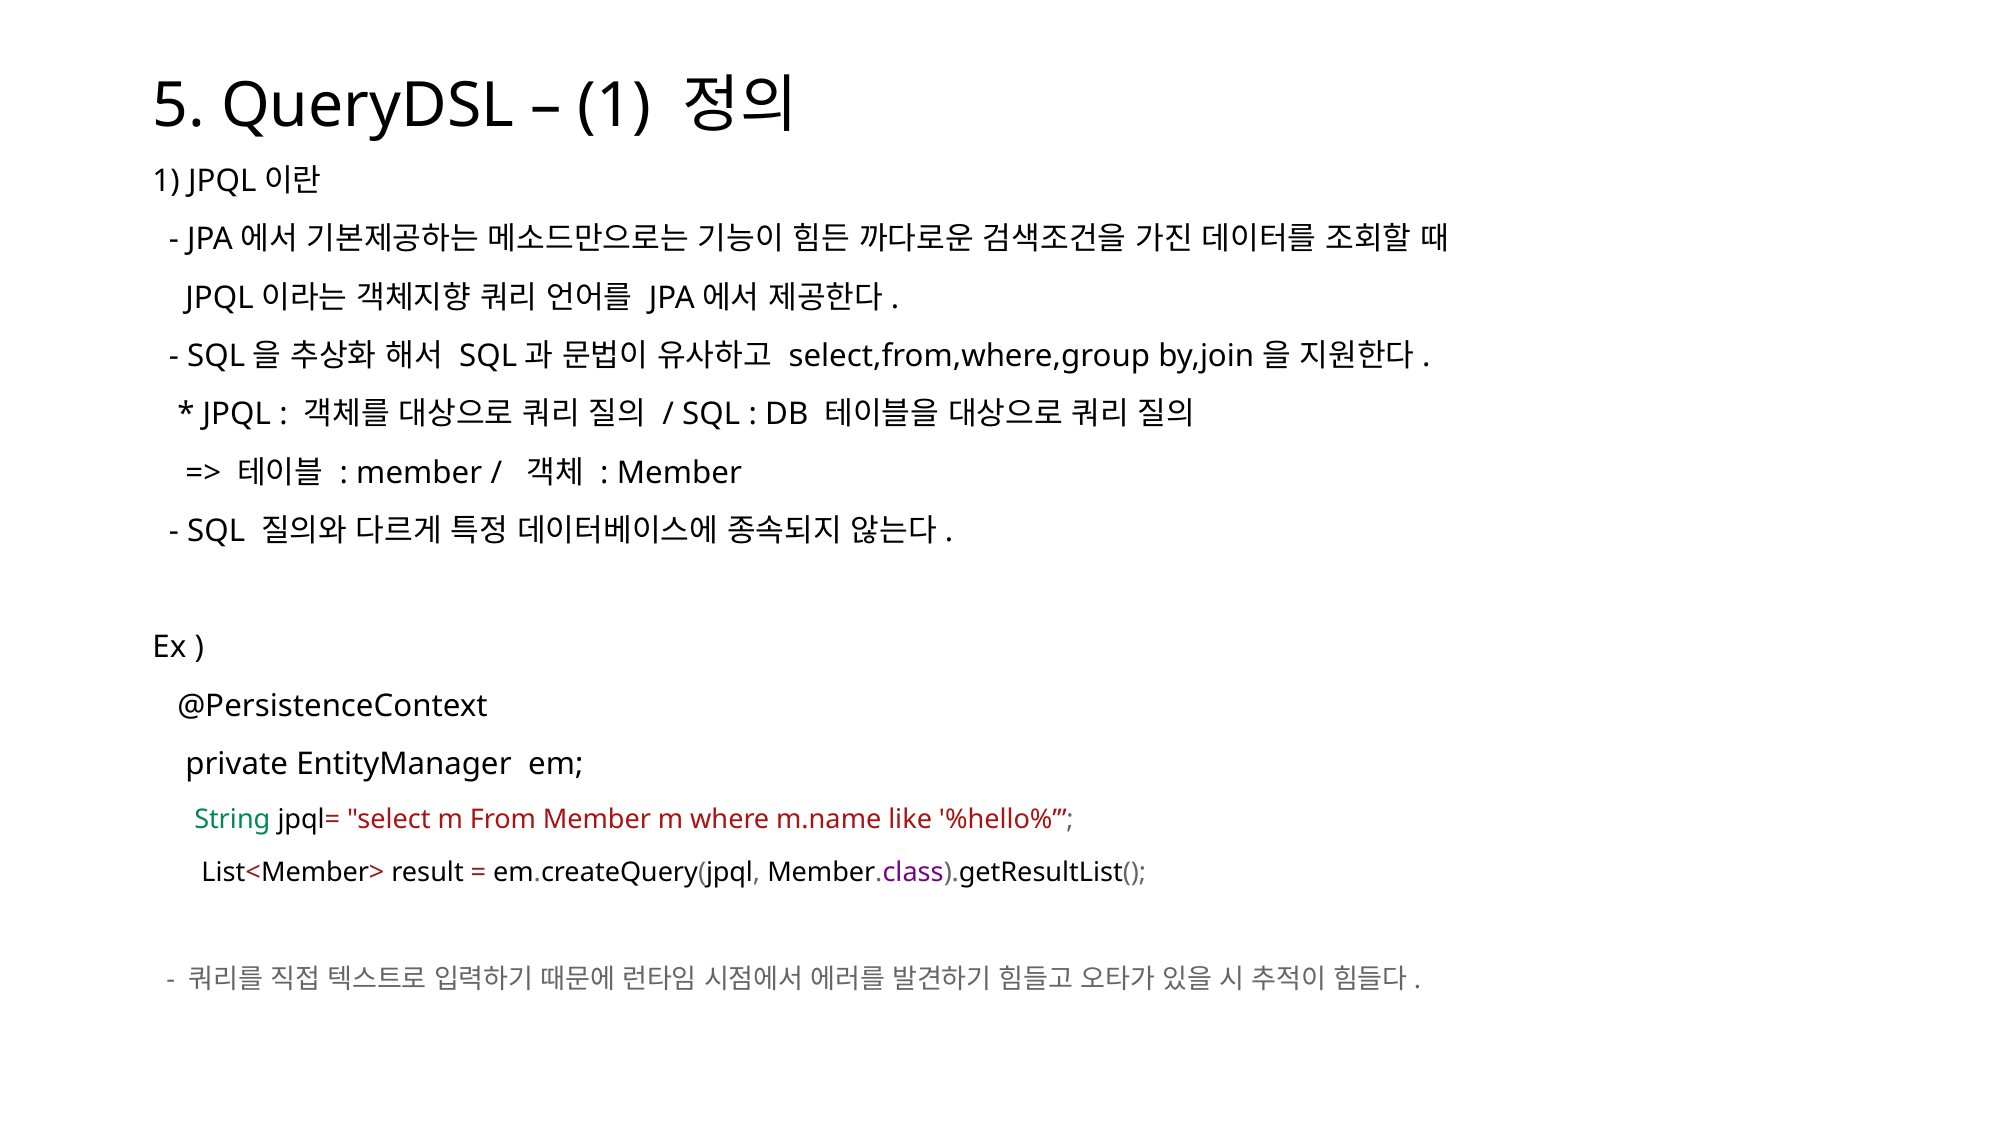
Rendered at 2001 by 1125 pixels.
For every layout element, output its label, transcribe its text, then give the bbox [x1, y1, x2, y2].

list 1) JPQL이란 - JPA에서 기본제공하는 메소드만으로는 기능이 힘든 까다로운 검색조건을 가진 데이터를 조회할 때 JPQL이라는 객체지향 쿼리 언어를 JPA에서 제공한다. - SQL을 추상화 해서 SQL과 문법이 유사하고 select,from,where,group by,join을 지원한다. * JPQL : 객체를 대상으로 쿼리 질의 / SQL : DB 테이블을 대상으로 쿼리 질의 => 테이블 : member / 객체 : Member - SQL 질의와 다르게 특정 데이터베이스에 종속되지 않는다. Ex ) @PersistenceContext private EntityManager em; String jpql= "select m From Member m where m.name like '%hello%’”; List<Member> result = em.createQuery(jpql, Member.class).getResultList(); - 쿼리를 직접 텍스트로 입력하기 때문에 런타임 시점에서 에러를 발견하기 힘들고 오타가 있을 시 추적이 힘들다. [137, 152, 1863, 1091]
title 5. QueryDSL – (1) 정의 [137, 59, 1863, 152]
